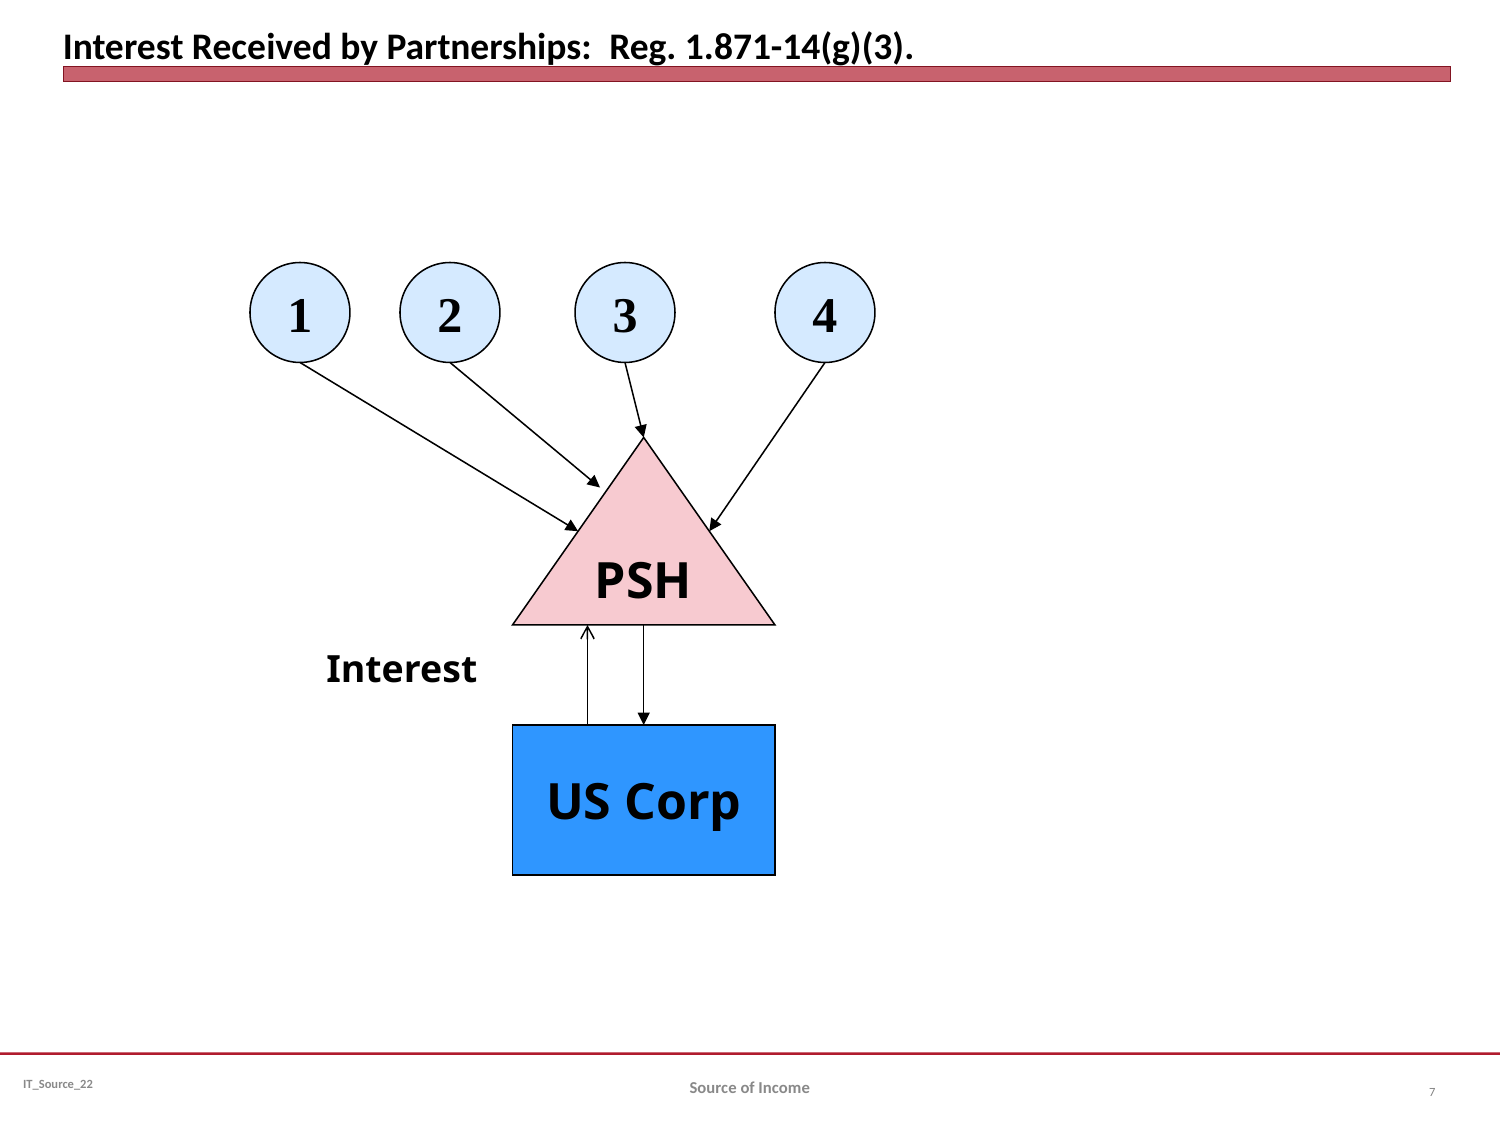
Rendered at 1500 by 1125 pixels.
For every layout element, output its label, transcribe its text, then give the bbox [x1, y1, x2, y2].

text_box Interest [311, 637, 493, 698]
text_box 4 [774, 262, 875, 363]
slide_number 7 [1375, 1061, 1451, 1122]
text_box US Corp [512, 724, 775, 875]
text_box 1 [249, 262, 350, 363]
text_box 3 [575, 262, 676, 363]
title Interest Received by Partnerships: Reg. 1.871-14(g)(3). [62, 6, 1451, 67]
text_box [582, 472, 601, 488]
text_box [624, 362, 644, 438]
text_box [709, 362, 826, 532]
footer Source of Income [512, 1056, 988, 1117]
list [63, 87, 1451, 1041]
text_box PSH [512, 442, 775, 625]
text_box 2 [399, 262, 500, 360]
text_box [299, 362, 579, 532]
